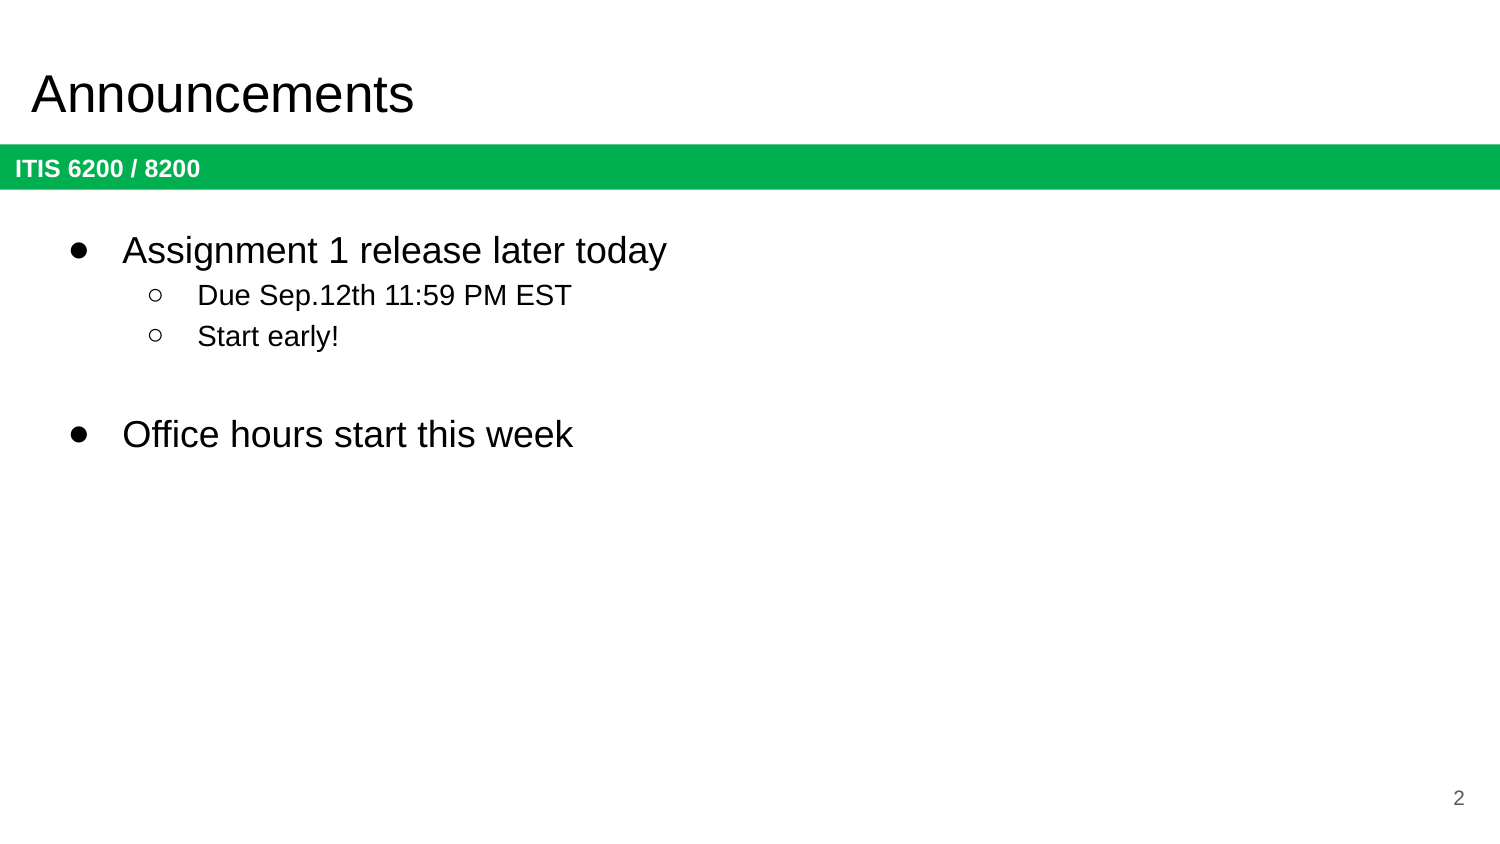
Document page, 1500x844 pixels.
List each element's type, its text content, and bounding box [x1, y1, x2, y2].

slide_number 2 [1389, 764, 1480, 830]
title Announcements [16, 44, 1415, 139]
list Assignment 1 release later today Due Sep.12th 11:59 PM EST Start early! Office hours start this week [32, 204, 759, 823]
